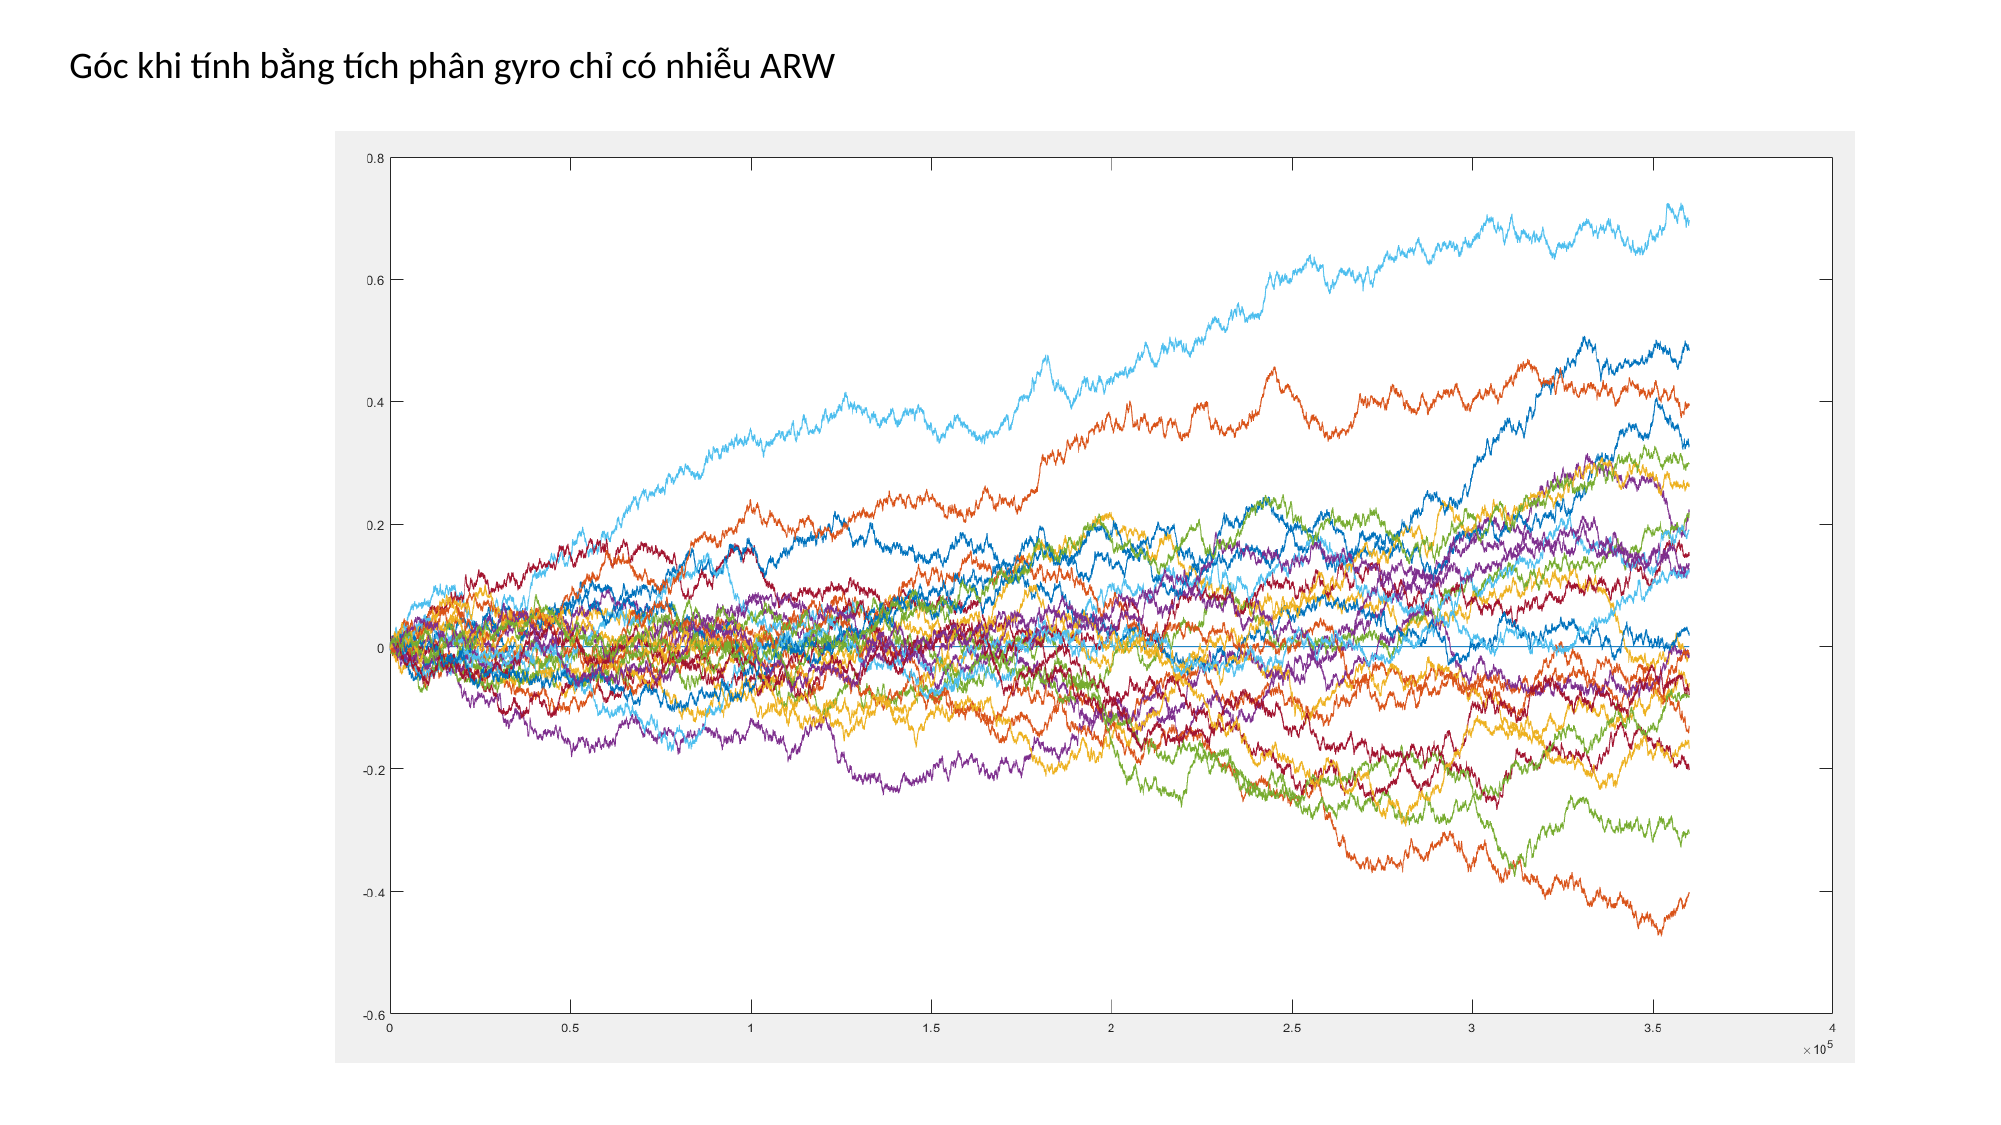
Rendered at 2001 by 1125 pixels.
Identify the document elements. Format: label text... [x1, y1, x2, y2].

text_box Góc khi tính bằng tích phân gyro chỉ có nhiễu ARW [54, 33, 851, 94]
picture [335, 131, 1855, 1063]
